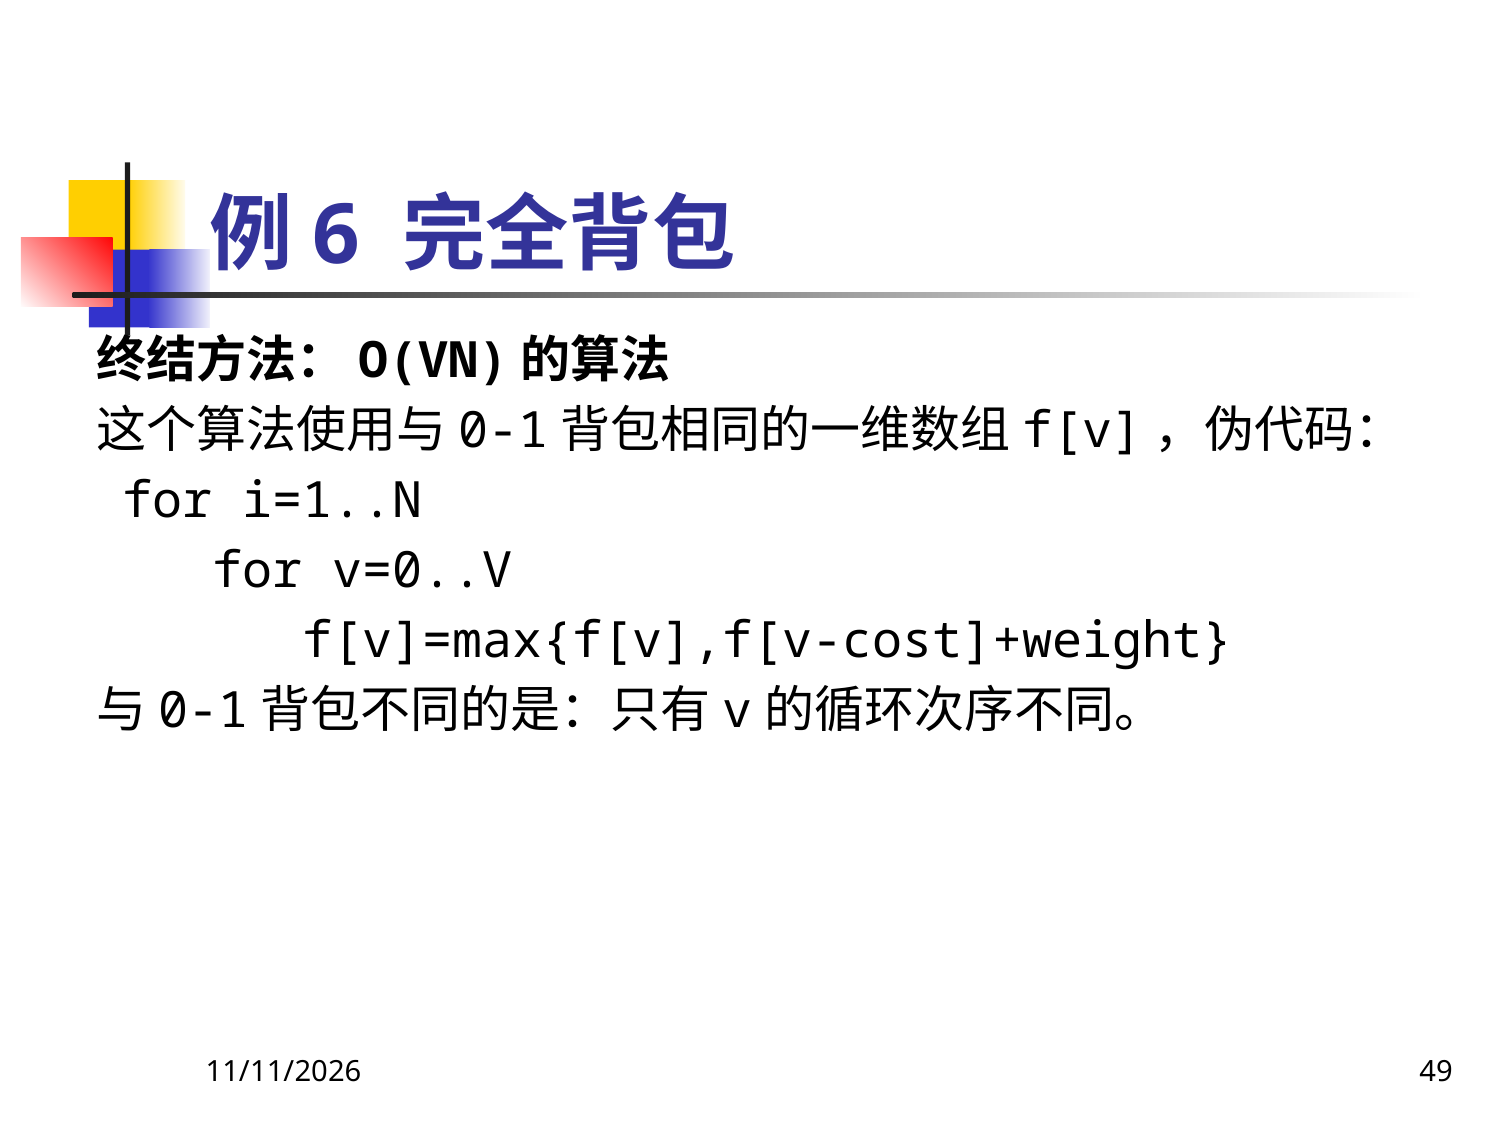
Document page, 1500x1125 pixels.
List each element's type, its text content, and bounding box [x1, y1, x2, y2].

list 终结方法：O(VN)的算法 这个算法使用与0-1背包相同的一维数组f[v]，伪代码： for i=1..N for v=0..V f[v]=max{f[v],f[v-cost]+weight} 与0-1背包不同的是：只有v的循环次序不同。 [47, 320, 1442, 1036]
slide_number 49 [1154, 1023, 1468, 1100]
title 例6 完全背包 [194, 148, 1412, 288]
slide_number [190, 1036, 504, 1100]
